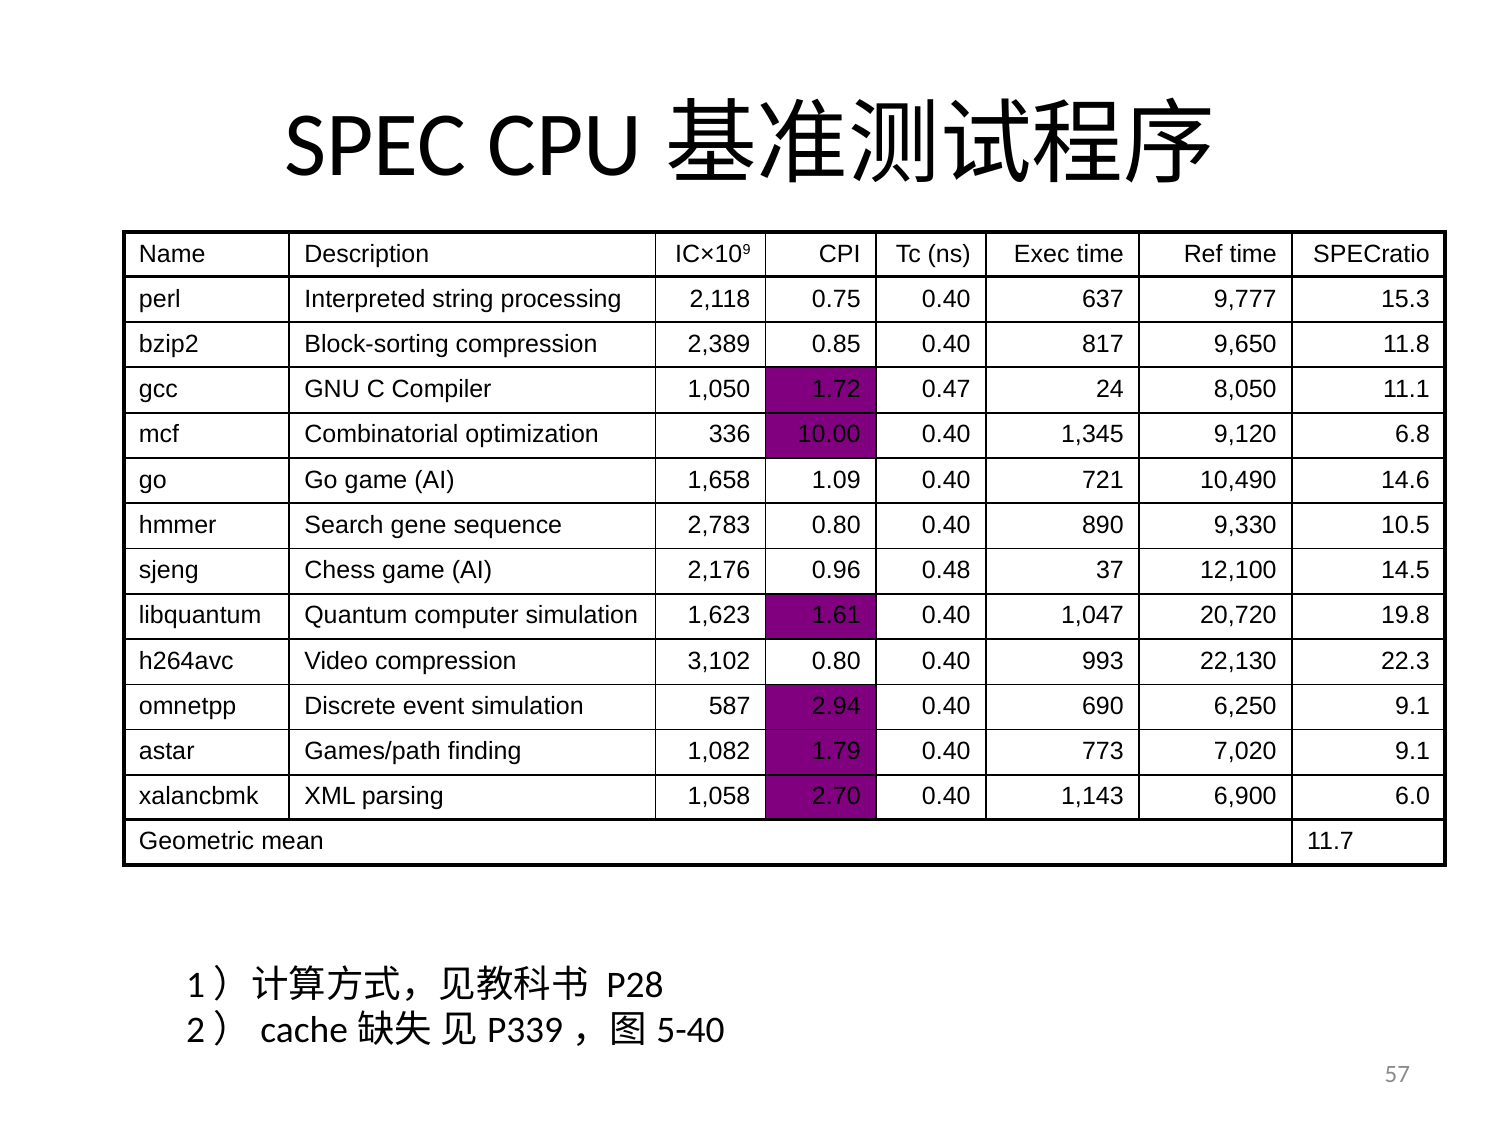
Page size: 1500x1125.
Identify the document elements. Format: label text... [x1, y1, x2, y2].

table_cell 1,143 [987, 776, 1138, 818]
table_cell 1,047 [987, 595, 1138, 638]
table_cell 22,130 [1140, 640, 1291, 684]
table_cell 7,020 [1140, 730, 1291, 774]
table_cell Quantum computer simulation [290, 595, 655, 638]
table_cell 773 [987, 730, 1138, 774]
table_cell 0.40 [877, 685, 985, 729]
table_cell 1.79 [766, 730, 875, 774]
table_cell 2,389 [656, 323, 765, 366]
table_cell 1,345 [987, 414, 1138, 457]
table_cell 1,050 [656, 368, 765, 412]
table_cell 20,720 [1140, 595, 1291, 638]
table_cell 1.72 [766, 368, 875, 412]
table_cell 10.5 [1293, 504, 1443, 548]
table_header Tc (ns) [877, 234, 985, 275]
table_header IC×109 [656, 234, 765, 275]
table_cell Discrete event simulation [290, 685, 655, 729]
table_cell 12,100 [1140, 549, 1291, 593]
table_cell Go game (AI) [290, 459, 655, 502]
table_cell Interpreted string processing [290, 278, 655, 321]
table_cell mcf [126, 414, 288, 457]
table_cell 0.40 [877, 278, 985, 321]
table_cell sjeng [126, 549, 288, 593]
table_cell 9,650 [1140, 323, 1291, 366]
table_cell 15.3 [1293, 278, 1443, 321]
table_cell Combinatorial optimization [290, 414, 655, 457]
table_cell 0.40 [877, 414, 985, 457]
table_cell go [126, 459, 288, 502]
table_cell 24 [987, 368, 1138, 412]
table_cell h264avc [126, 640, 288, 684]
table_cell 336 [656, 414, 765, 457]
table_cell 2,783 [656, 504, 765, 548]
table_header SPECratio [1293, 234, 1443, 275]
table_cell 0.80 [766, 504, 875, 548]
table_cell 1.09 [766, 459, 875, 502]
table_cell 0.40 [877, 595, 985, 638]
table_cell 1,082 [656, 730, 765, 774]
table_header Exec time [987, 234, 1138, 275]
table_cell 6,250 [1140, 685, 1291, 729]
table_cell 1,058 [656, 776, 765, 818]
table_cell 19.8 [1293, 595, 1443, 638]
table_header Name [126, 234, 288, 275]
table_cell 6.8 [1293, 414, 1443, 457]
table_cell 1.61 [766, 595, 875, 638]
table_cell 1,658 [656, 459, 765, 502]
table_header Ref time [1140, 234, 1291, 275]
table_cell 2,118 [656, 278, 765, 321]
table_cell 993 [987, 640, 1138, 684]
table_cell 0.40 [877, 323, 985, 366]
slide_number 57 [1074, 1042, 1425, 1103]
table_cell xalancbmk [126, 776, 288, 818]
text_box 1）计算方式，见教科书 P28 2）cache缺失 见P339，图5-40 [171, 952, 833, 1057]
table_cell gcc [126, 368, 288, 412]
table_cell 22.3 [1293, 640, 1443, 684]
table_cell 2.70 [766, 776, 875, 818]
table_cell Search gene sequence [290, 504, 655, 548]
table_cell 9,120 [1140, 414, 1291, 457]
table_cell 690 [987, 685, 1138, 729]
table_cell 721 [987, 459, 1138, 502]
table_cell 37 [987, 549, 1138, 593]
table_cell 0.40 [877, 776, 985, 818]
table_cell perl [126, 278, 288, 321]
table_cell 0.47 [877, 368, 985, 412]
table_cell 8,050 [1140, 368, 1291, 412]
table_cell omnetpp [126, 685, 288, 729]
table_cell 9,330 [1140, 504, 1291, 548]
table_cell 0.40 [877, 640, 985, 684]
table_cell Geometric mean [126, 821, 1291, 863]
table_cell 11.7 [1293, 821, 1443, 863]
table_cell 0.80 [766, 640, 875, 684]
table_cell 0.40 [877, 730, 985, 774]
table_cell 6,900 [1140, 776, 1291, 818]
table_cell 587 [656, 685, 765, 729]
table_cell 0.75 [766, 278, 875, 321]
table_cell 0.40 [877, 504, 985, 548]
table_cell Chess game (AI) [290, 549, 655, 593]
table_cell 2,176 [656, 549, 765, 593]
table_cell 14.6 [1293, 459, 1443, 502]
table_cell 6.0 [1293, 776, 1443, 818]
table_cell 890 [987, 504, 1138, 548]
table_cell Block-sorting compression [290, 323, 655, 366]
table_header CPI [766, 234, 875, 275]
table_cell astar [126, 730, 288, 774]
table_cell Video compression [290, 640, 655, 684]
table_cell 0.40 [877, 459, 985, 502]
table_cell XML parsing [290, 776, 655, 818]
table_cell 0.48 [877, 549, 985, 593]
table_cell 11.1 [1293, 368, 1443, 412]
table_header Description [290, 234, 655, 275]
table_cell 1,623 [656, 595, 765, 638]
table_cell libquantum [126, 595, 288, 638]
table_cell 9,777 [1140, 278, 1291, 321]
table_cell 0.85 [766, 323, 875, 366]
table_cell 817 [987, 323, 1138, 366]
table_cell Games/path finding [290, 730, 655, 774]
title SPEC CPU基准测试程序 [75, 45, 1425, 233]
table_cell 10.00 [766, 414, 875, 457]
table_cell GNU C Compiler [290, 368, 655, 412]
table_cell 2.94 [766, 685, 875, 729]
table_cell 0.96 [766, 549, 875, 593]
table_cell 14.5 [1293, 549, 1443, 593]
table_cell 9.1 [1293, 730, 1443, 774]
table_cell bzip2 [126, 323, 288, 366]
table_cell 637 [987, 278, 1138, 321]
table_cell 9.1 [1293, 685, 1443, 729]
table_cell 11.8 [1293, 323, 1443, 366]
table_cell 10,490 [1140, 459, 1291, 502]
table_cell 3,102 [656, 640, 765, 684]
table_cell hmmer [126, 504, 288, 548]
